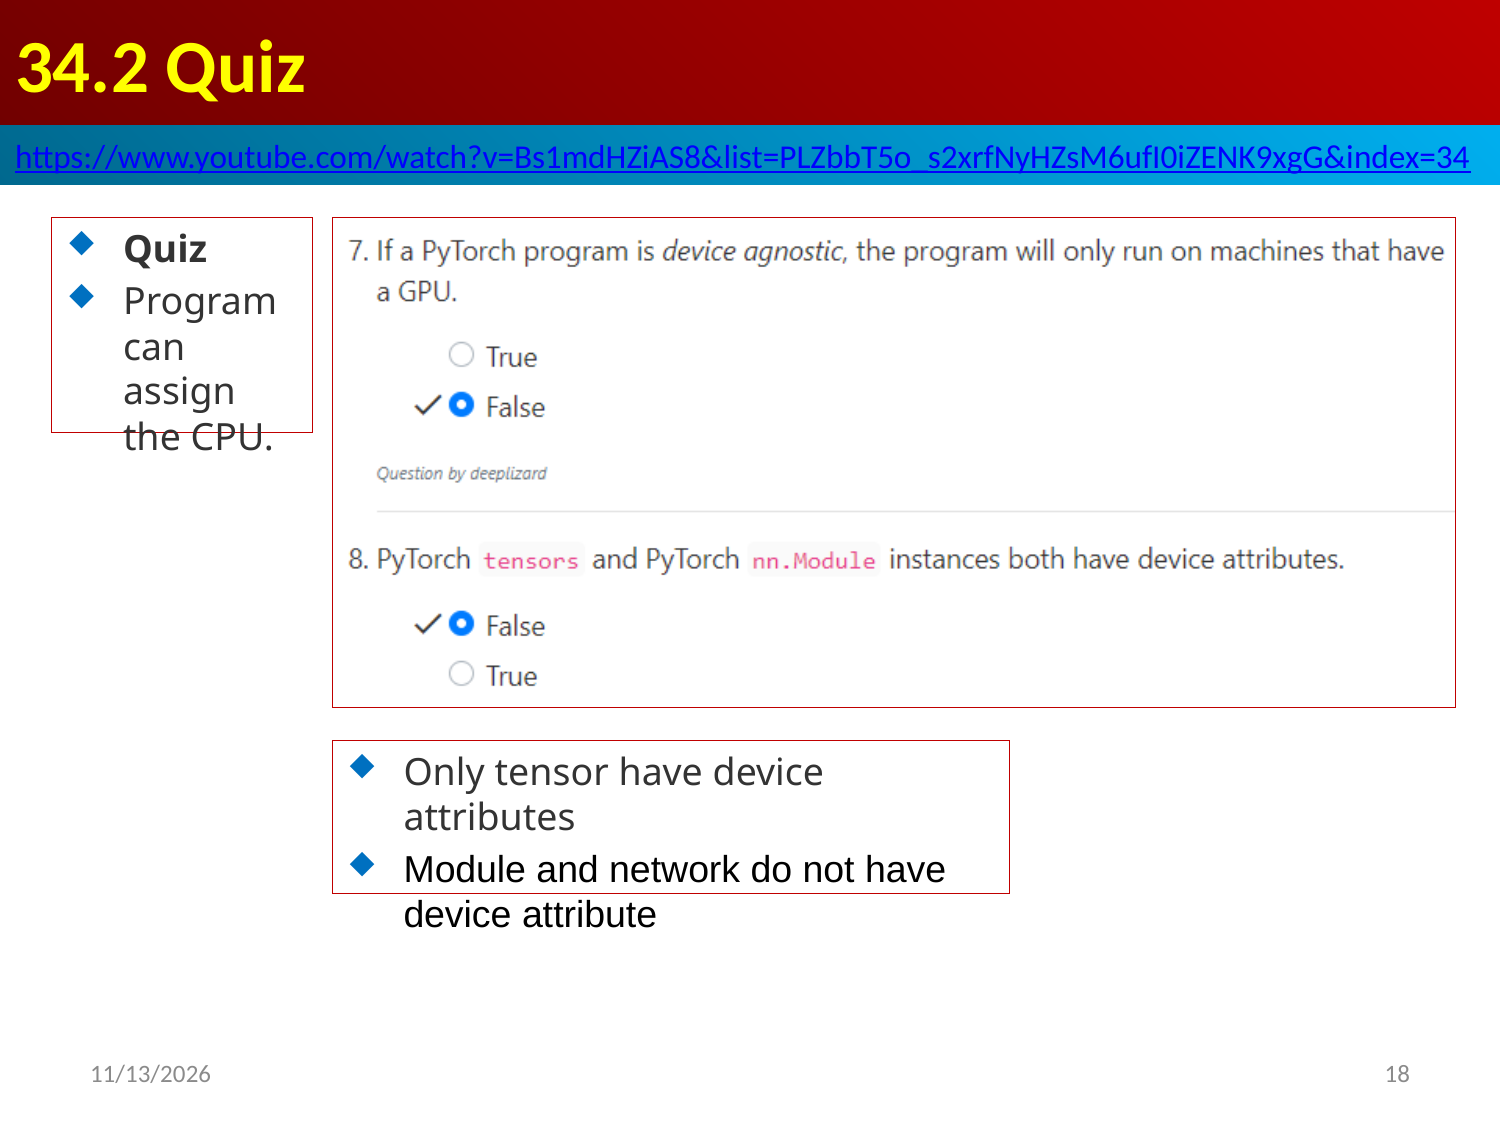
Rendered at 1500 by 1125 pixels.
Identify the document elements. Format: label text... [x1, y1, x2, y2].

subtitle Quiz Program can assign the CPU. [51, 217, 313, 433]
text_box Only tensor have device attributes Module and network do not have device attribute [332, 740, 1010, 894]
picture [331, 216, 1456, 708]
text_box https://www.youtube.com/watch?v=Bs1mdHZiAS8&list=PLZbbT5o_s2xrfNyHZsM6ufI0iZENK9xgG&index=34 [0, 125, 1500, 185]
title 34.2 Quiz [0, 0, 1500, 125]
slide_number 18 [1074, 1042, 1425, 1103]
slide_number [75, 1042, 425, 1103]
